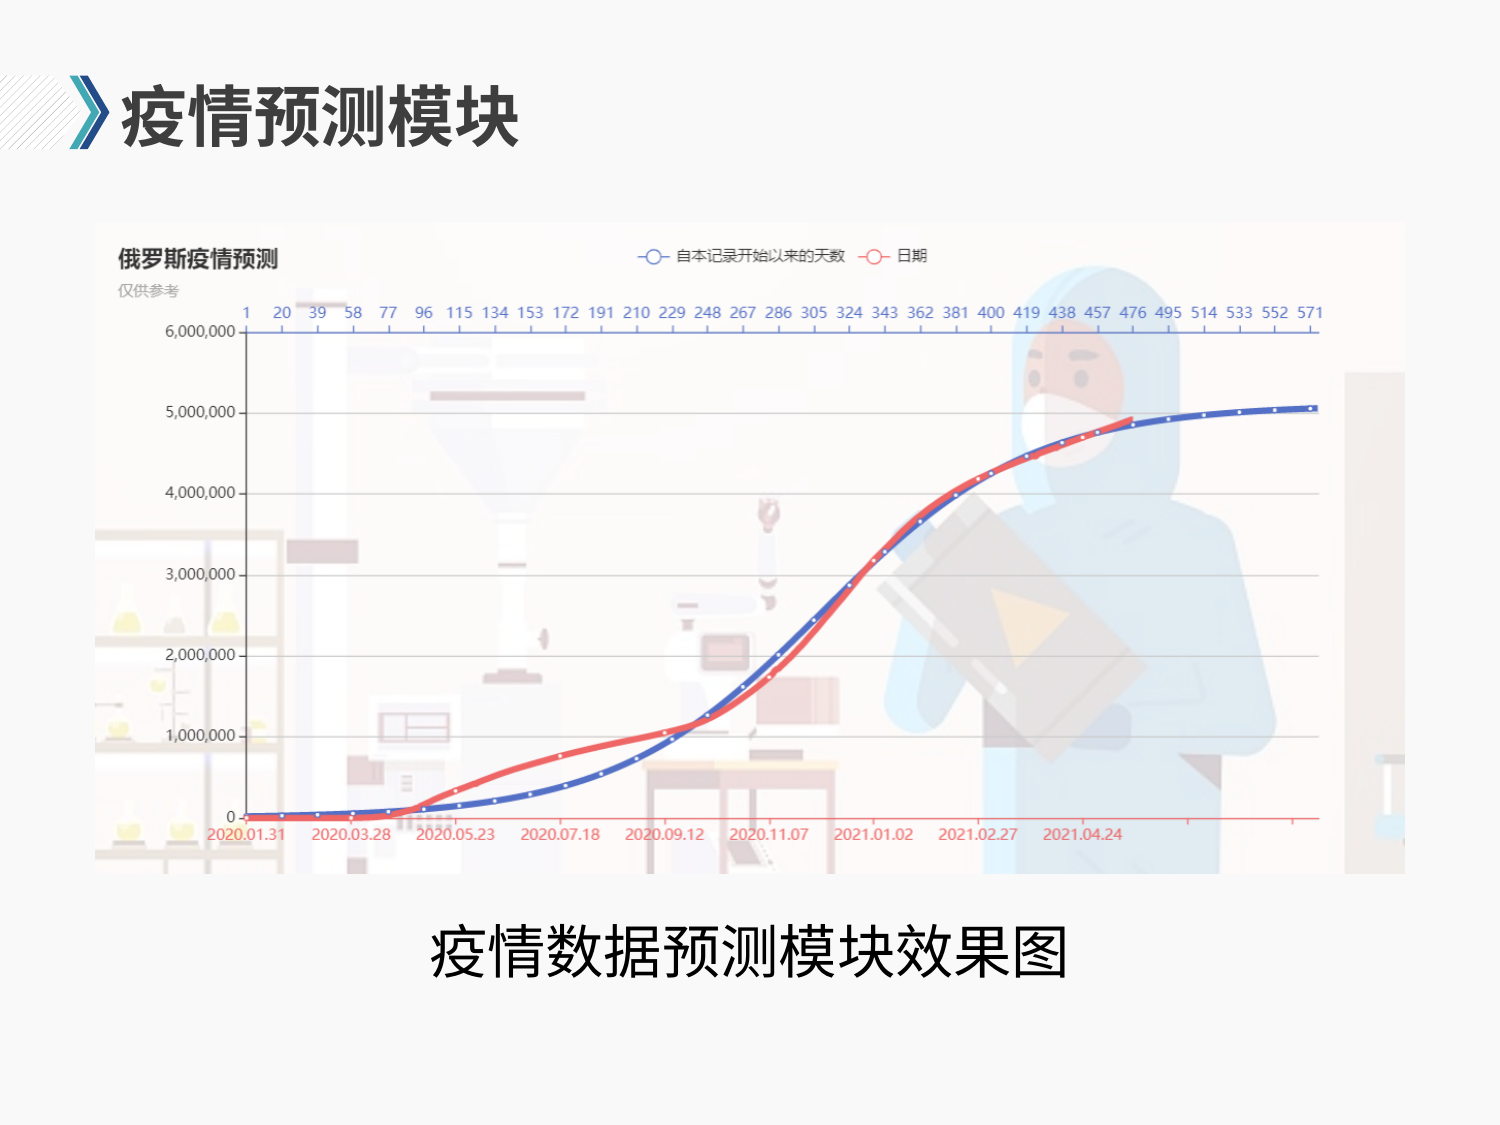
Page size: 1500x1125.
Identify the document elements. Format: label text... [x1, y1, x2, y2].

picture [95, 222, 1405, 874]
title 疫情预测模块 [105, 82, 661, 158]
text_box 疫情数据预测模块效果图 [414, 907, 1086, 993]
